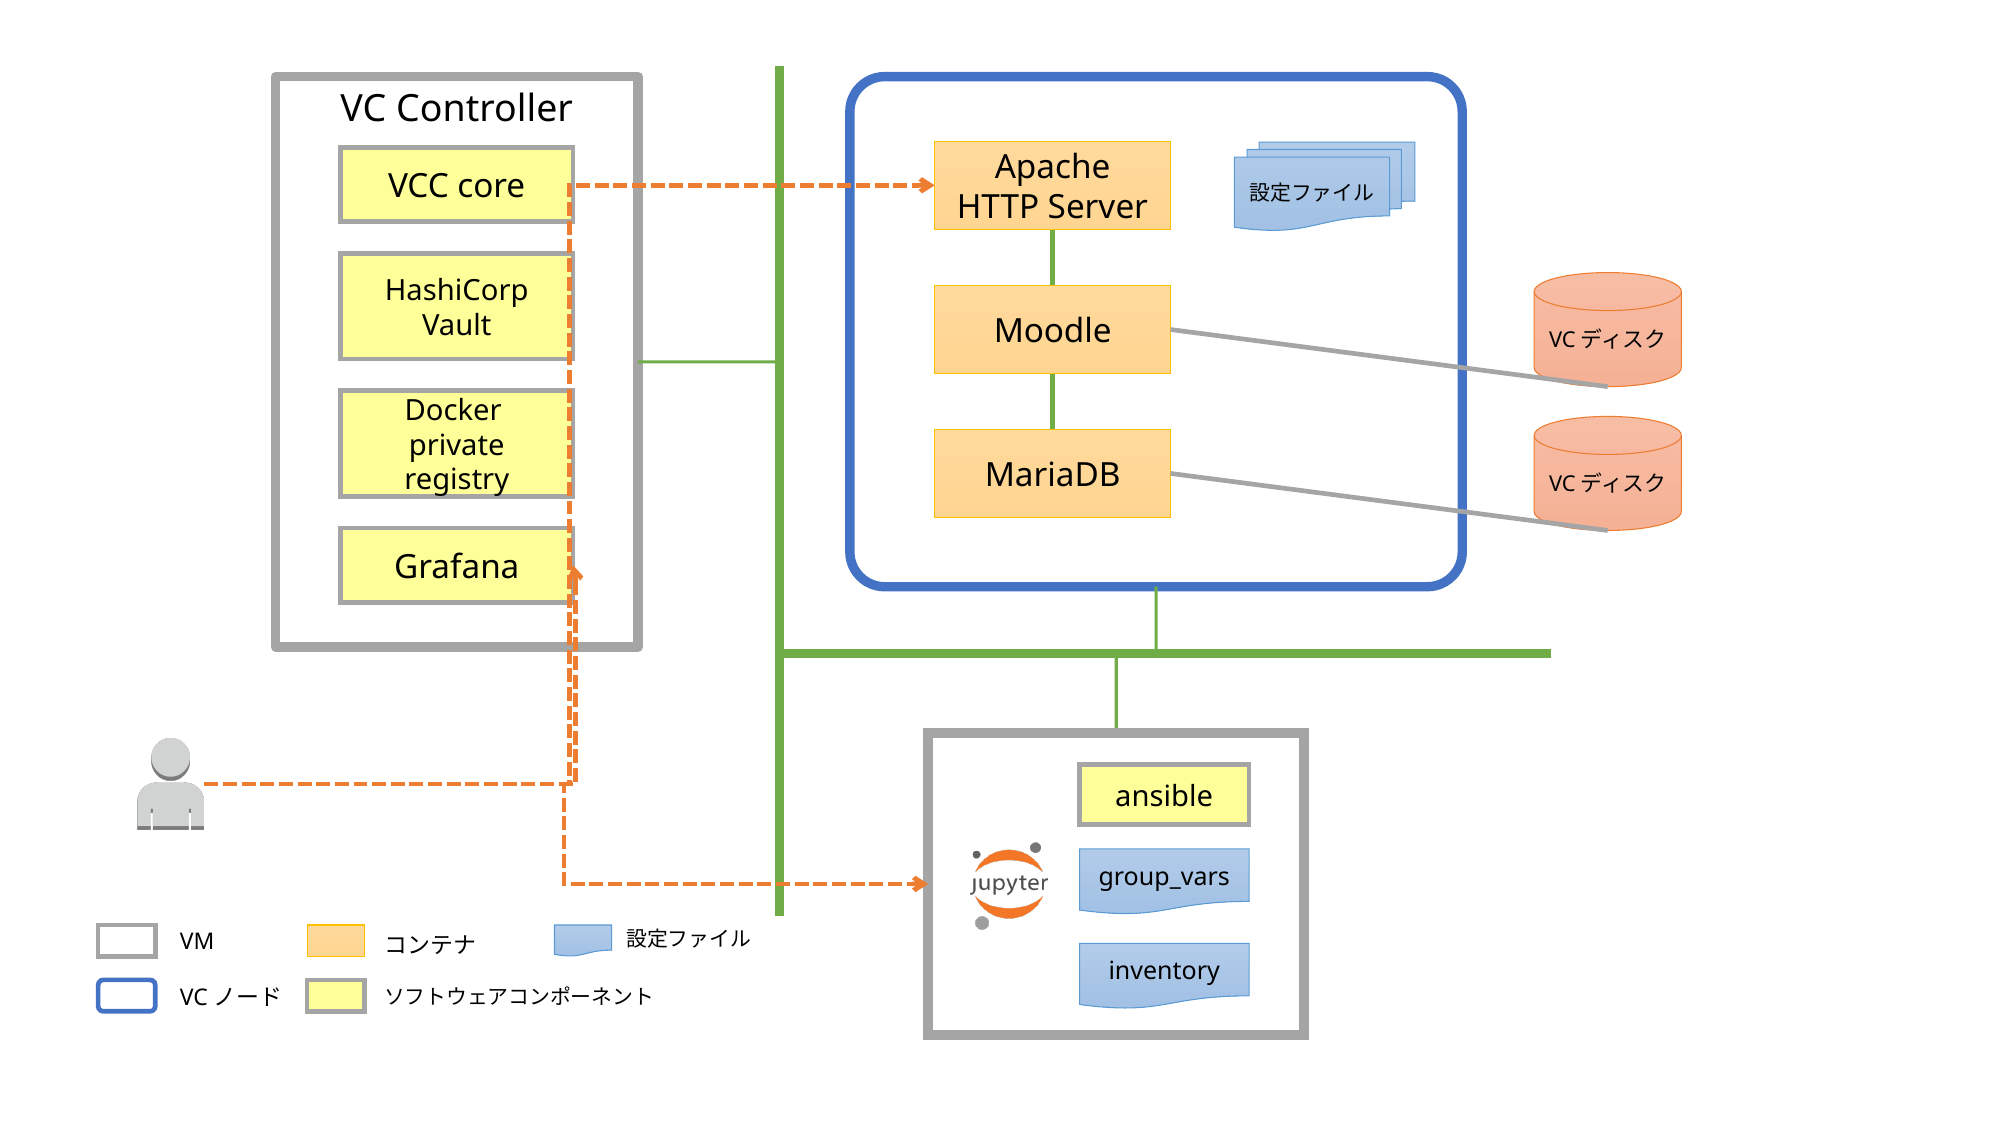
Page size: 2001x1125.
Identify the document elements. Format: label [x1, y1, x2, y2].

text_box [98, 65, 1682, 1035]
